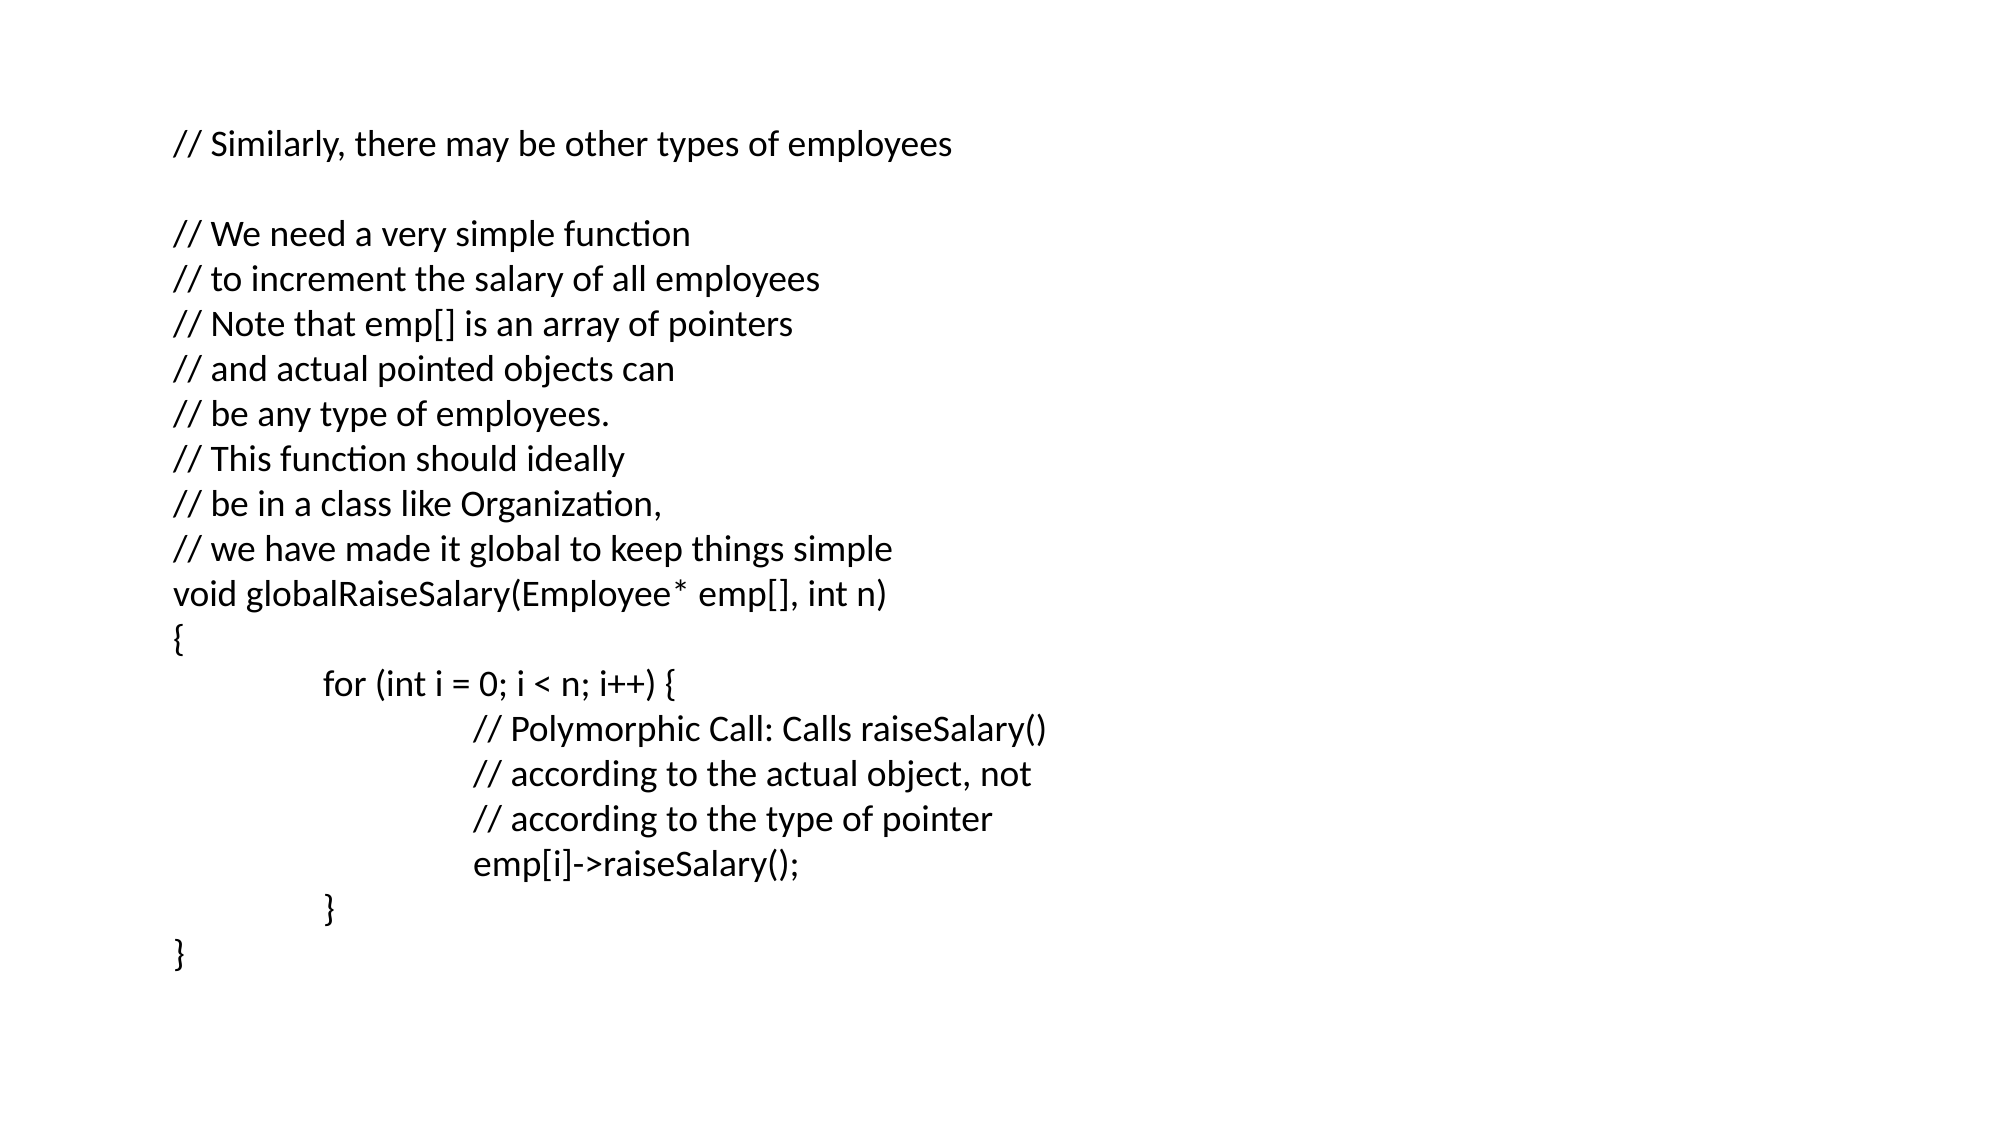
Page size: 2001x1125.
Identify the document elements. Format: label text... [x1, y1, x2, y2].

text_box // Similarly, there may be other types of employees // We need a very simple function // to increment the salary of all employees // Note that emp[] is an array of pointers // and actual pointed objects can // be any type of employees. // This function should ideally // be in a class like Organization, // we have made it global to keep things simple void globalRaiseSalary(Employee* emp[], int n) { for (int i = 0; i < n; i++) { // Polymorphic Call: Calls raiseSalary() // according to the actual object, not // according to the type of pointer emp[i]->raiseSalary(); } } [158, 111, 1813, 982]
